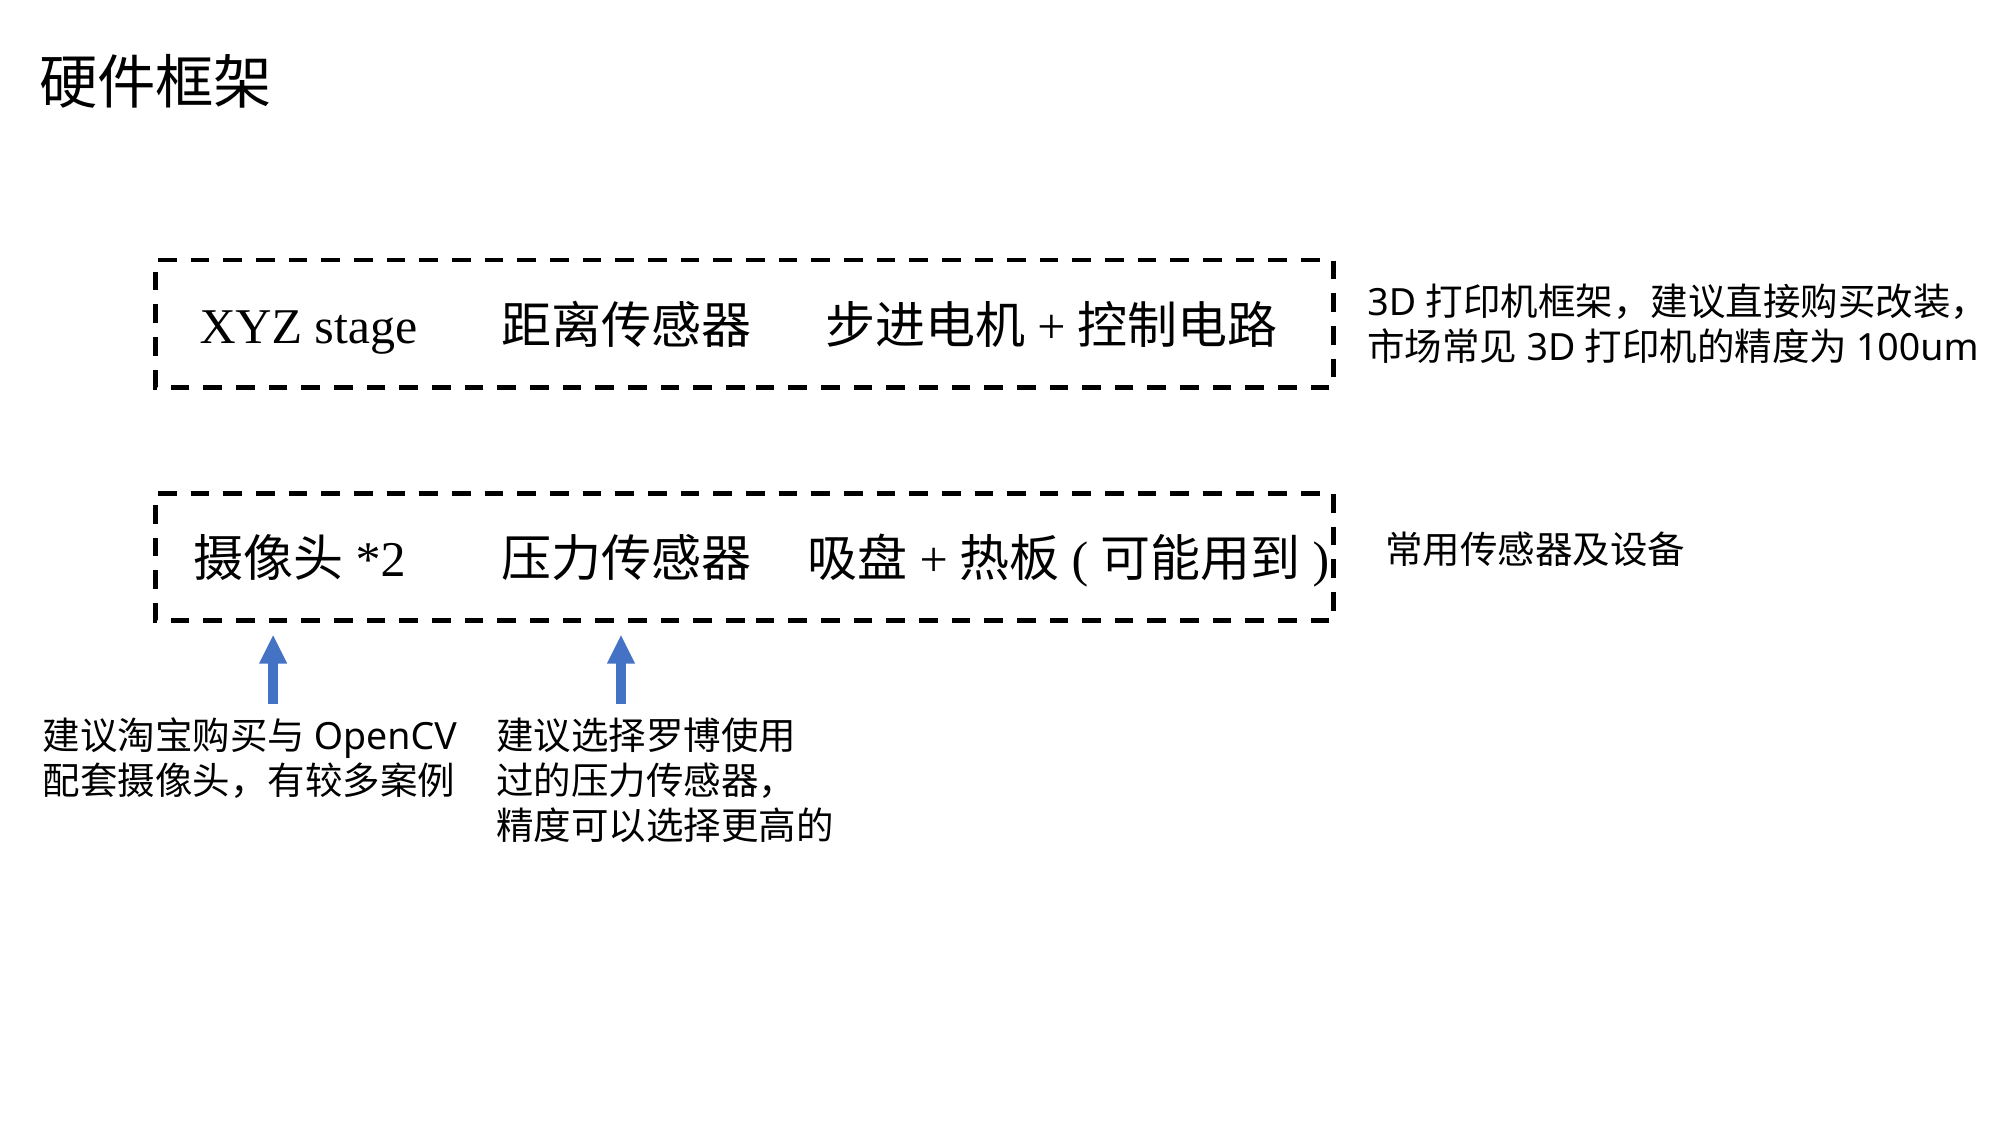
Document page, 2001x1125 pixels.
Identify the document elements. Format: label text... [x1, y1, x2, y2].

text_box 硬件框架 [24, 37, 288, 123]
text_box [155, 259, 1334, 388]
text_box 吸盘+热板(可能用到) [1334, 519, 1344, 594]
text_box 3D打印机框架，建议直接购买改装， 市场常见3D打印机的精度为100um [1352, 270, 2000, 376]
text_box 常用传感器及设备 [1370, 519, 1700, 579]
text_box 建议淘宝购买与OpenCV 配套摄像头，有较多案例 [27, 704, 472, 810]
text_box 建议选择罗博使用 过的压力传感器， 精度可以选择更高的 [481, 704, 849, 855]
text_box [155, 492, 1334, 622]
